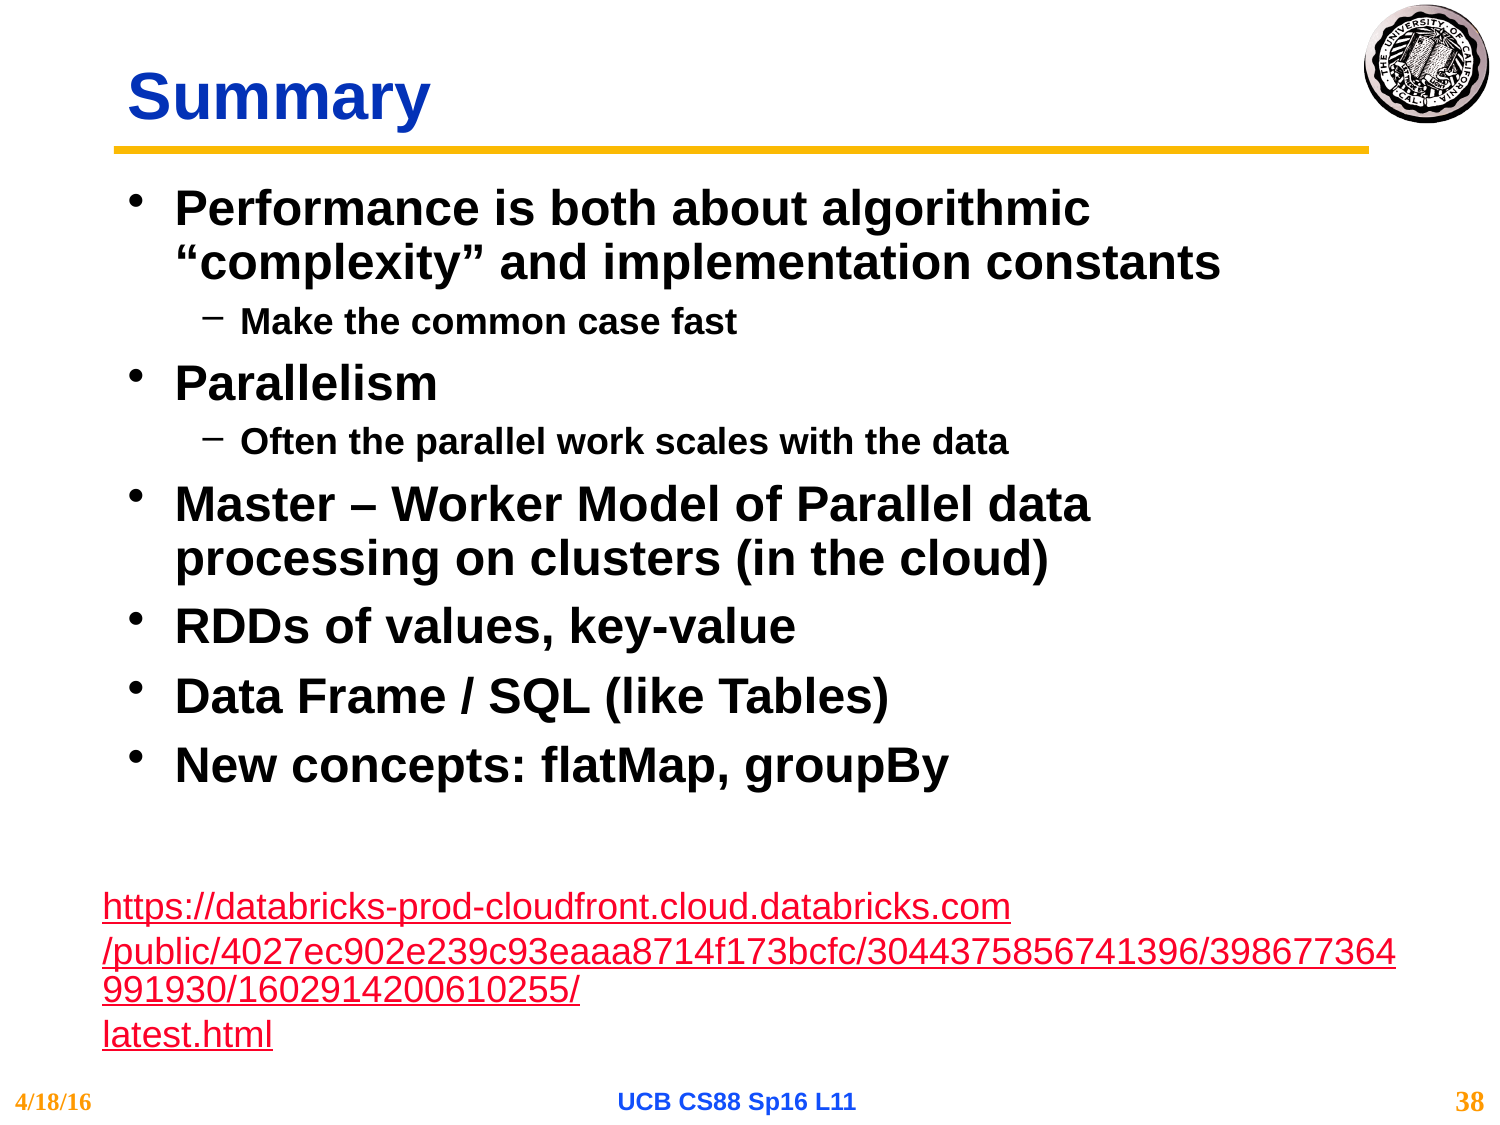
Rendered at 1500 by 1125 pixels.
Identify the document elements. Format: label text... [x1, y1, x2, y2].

slide_number 38 [1412, 1074, 1500, 1125]
text_box https://databricks-prod-cloudfront.cloud.databricks.com/public/4027ec902e239c93eaaa8714f173bcfc/3044375856741396/398677364991930/1602914200610255/latest.html [87, 874, 1425, 1025]
picture [1350, 0, 1500, 127]
title Summary [112, 37, 1375, 159]
list Performance is both about algorithmic “complexity” and implementation constants Make the common case fast Parallelism Often the parallel work scales with the data Master – Worker Model of Parallel data processing on clusters (in the cloud) RDDs of values, key-value Data Frame / SQL (like Tables) New concepts: flatMap, groupBy [112, 174, 1363, 874]
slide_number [0, 1074, 251, 1125]
footer UCB CS88 Sp16 L11 [499, 1074, 976, 1125]
list Performance is both about algorithmic “complexity” and implementation constants Make the common case fast Parallelism Often the parallel work scales with the data Master – Worker Model of Parallel data processing on clusters (in the cloud) RDDs of values, key-value Data Frame / SQL (like Tables) New concepts: flatMap, groupBy [112, 1025, 1363, 1038]
